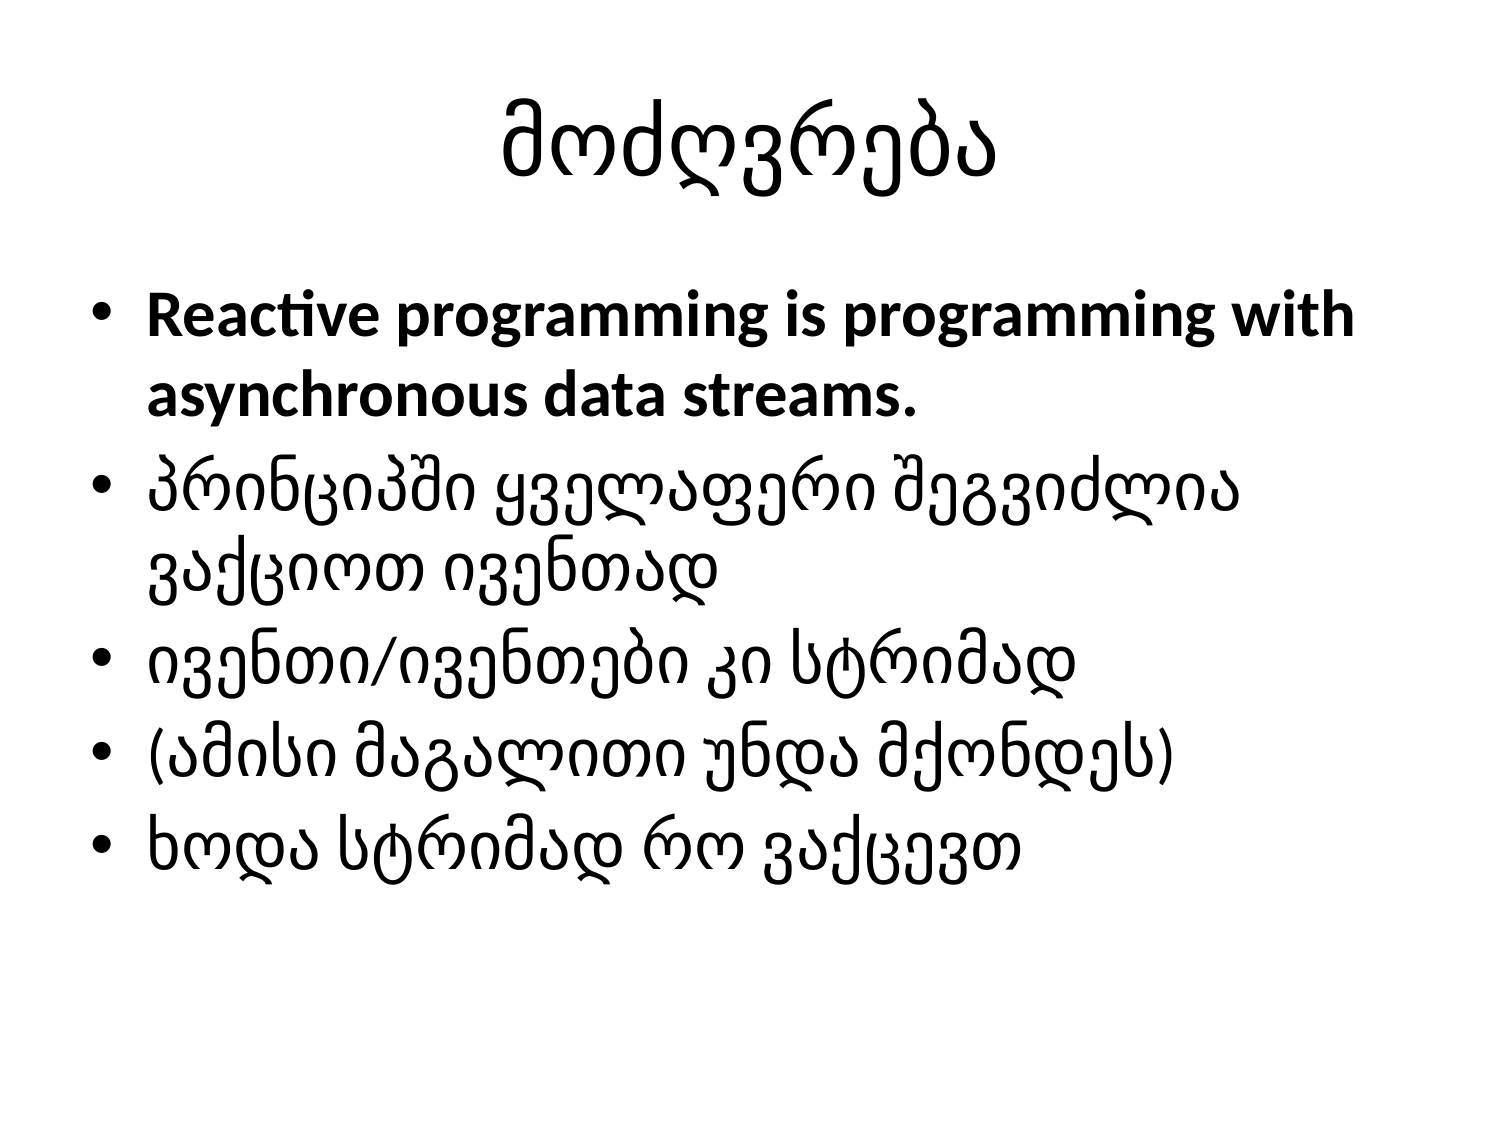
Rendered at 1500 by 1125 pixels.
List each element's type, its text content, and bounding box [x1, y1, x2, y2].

list Reactive programming is programming with asynchronous data streams. პრინციპში ყველაფერი შეგვიძლია ვაქციოთ ივენთად ივენთი/ივენთები კი სტრიმად (ამისი მაგალითი უნდა მქონდეს) ხოდა სტრიმად რო ვაქცევთ [75, 262, 1425, 1005]
title მოძღვრება [75, 45, 1425, 233]
